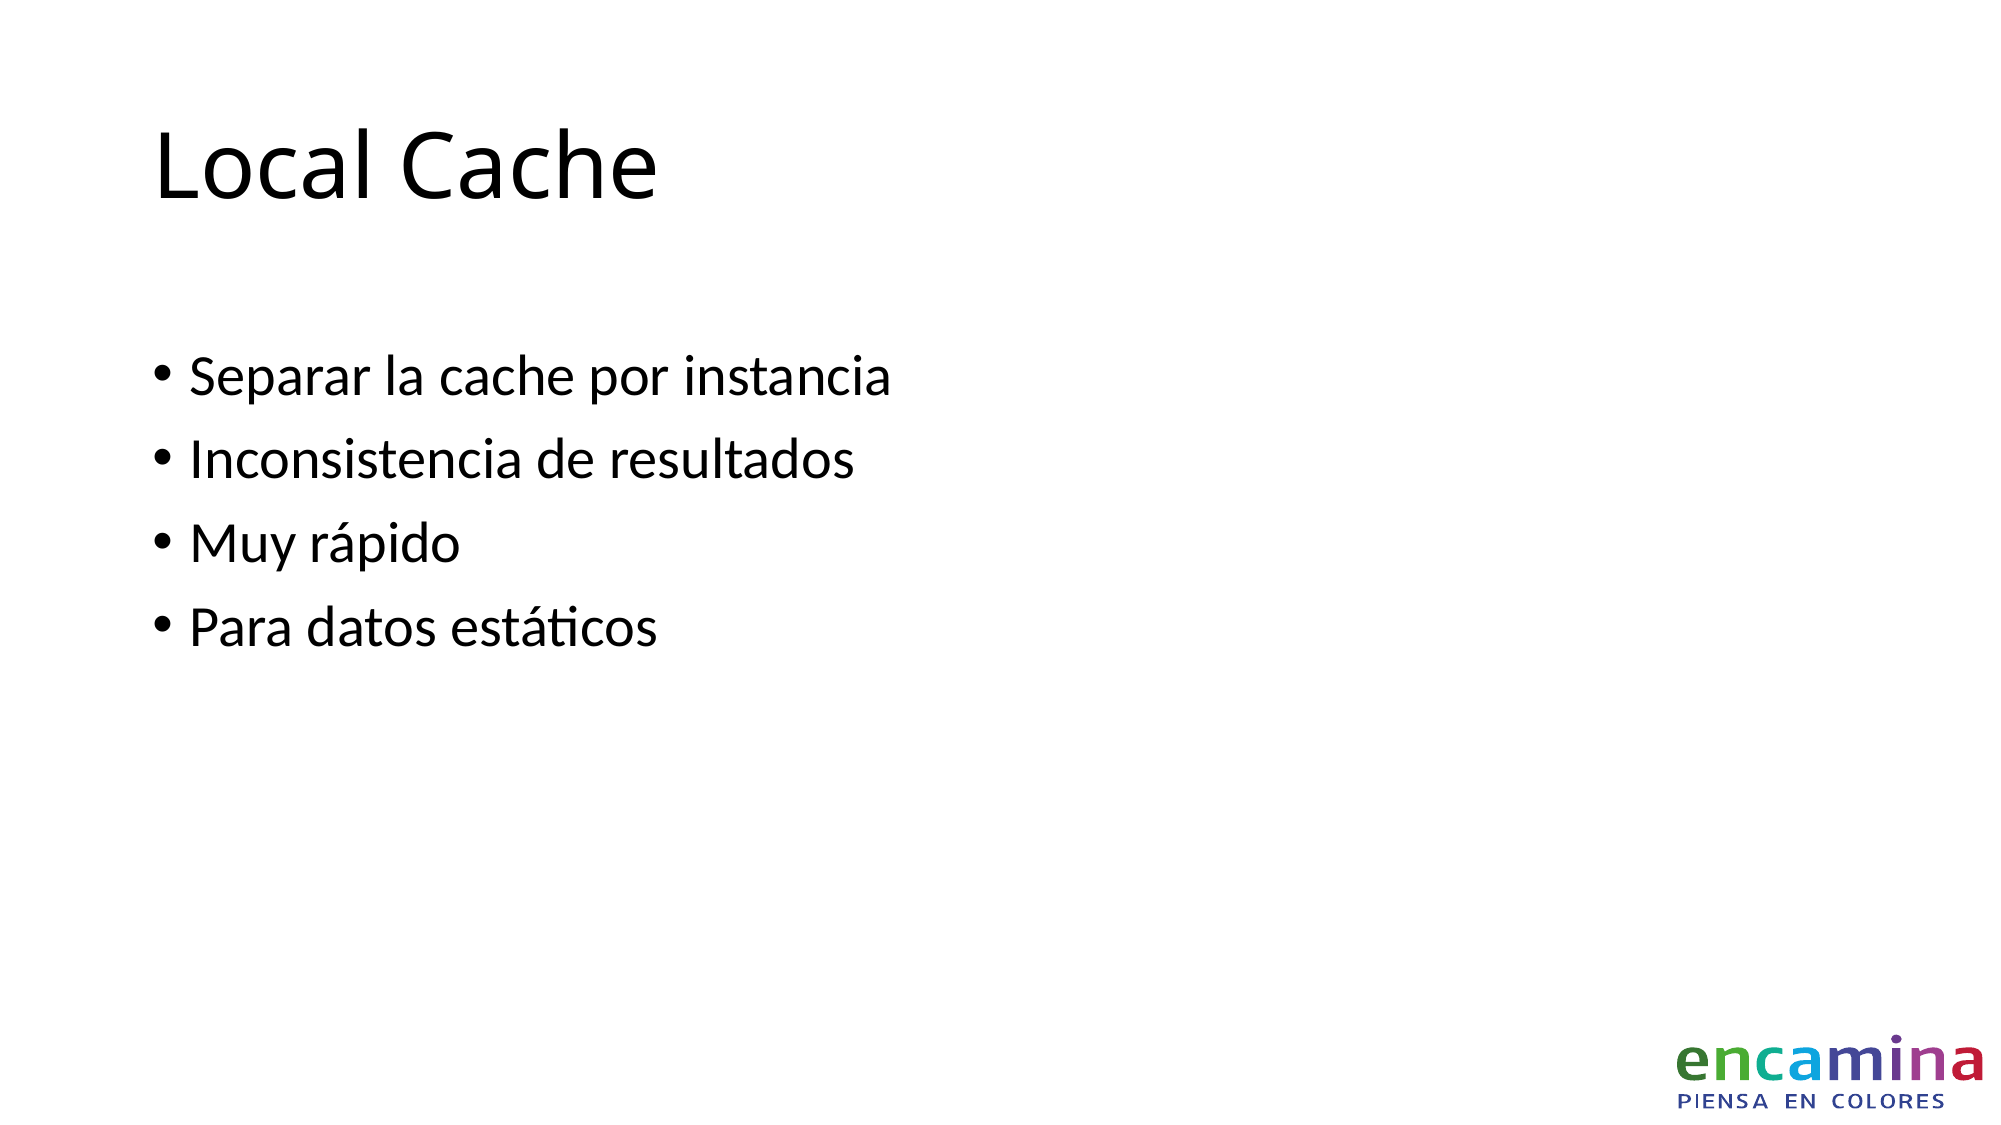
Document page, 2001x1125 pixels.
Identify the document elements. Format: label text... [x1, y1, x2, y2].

title Local Cache [137, 59, 1863, 278]
list Separar la cache por instancia Inconsistencia de resultados Muy rápido Para datos estáticos [137, 337, 1749, 1125]
picture [1676, 1034, 1983, 1109]
